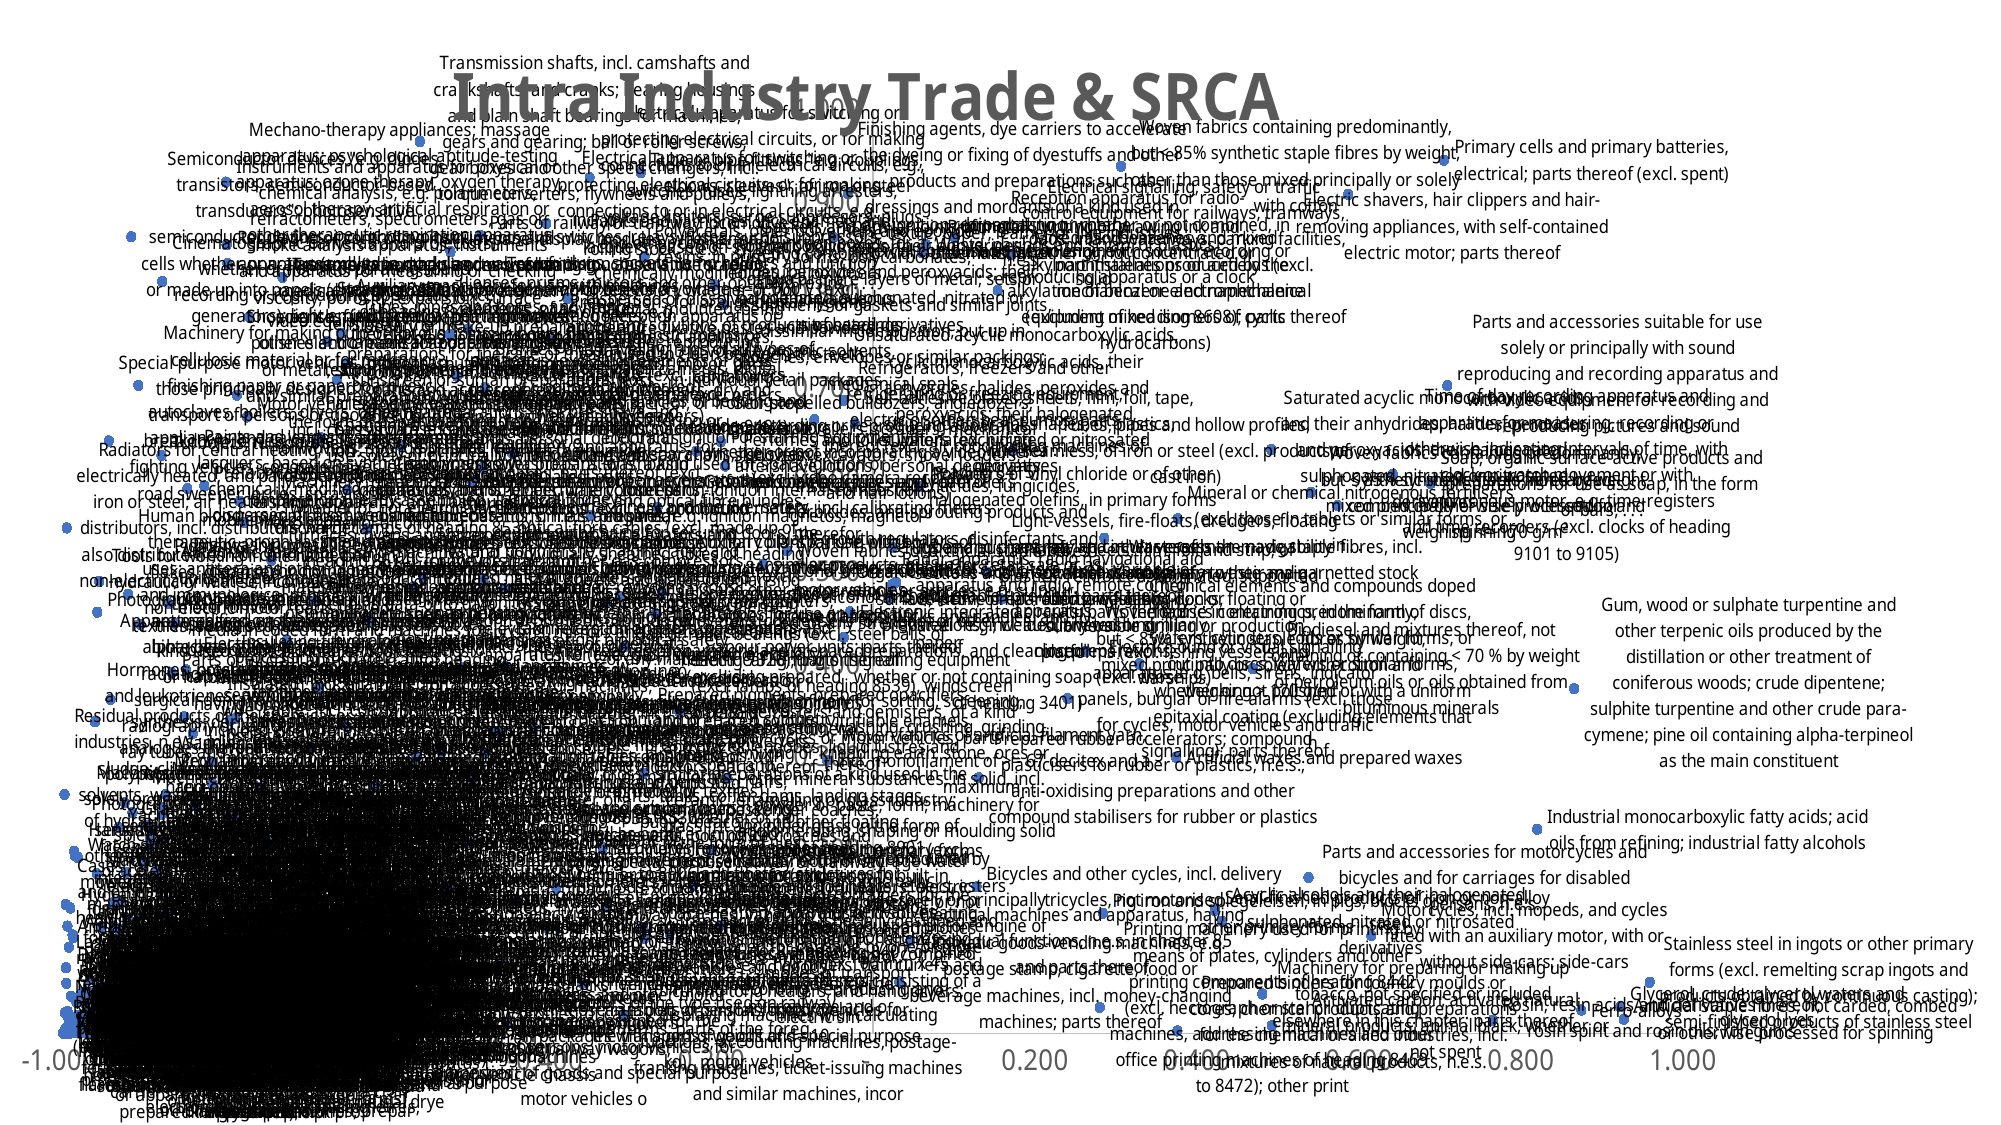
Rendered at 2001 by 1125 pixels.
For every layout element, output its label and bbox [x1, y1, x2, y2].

chart [0, 0, 1987, 1125]
